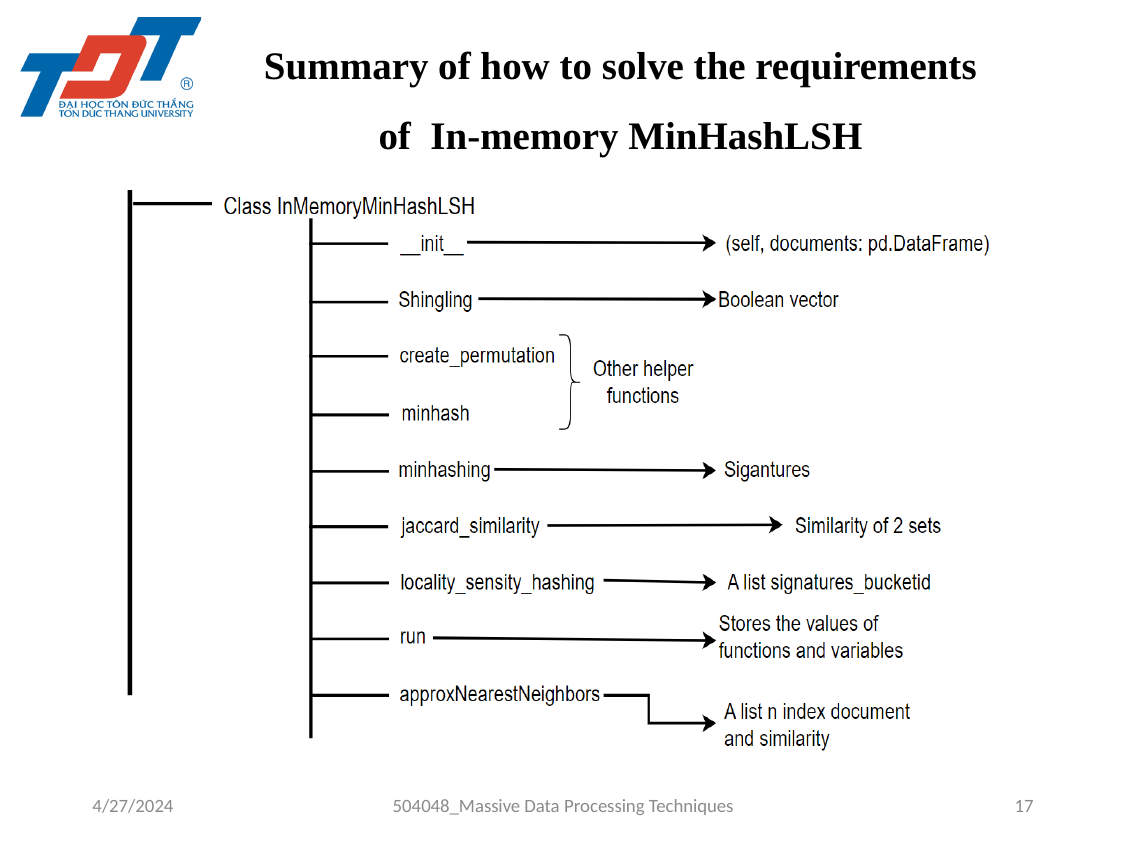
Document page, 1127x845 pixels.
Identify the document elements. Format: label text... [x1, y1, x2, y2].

text_box [20, 17, 202, 117]
text_box Summary of how to solve the requirements of In-memory MinHashLSH [249, 17, 993, 158]
slide_number 17 [795, 782, 1049, 828]
text_box [115, 167, 1011, 771]
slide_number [77, 782, 331, 828]
footer 504048_Massive Data Processing Techniques [372, 782, 753, 828]
